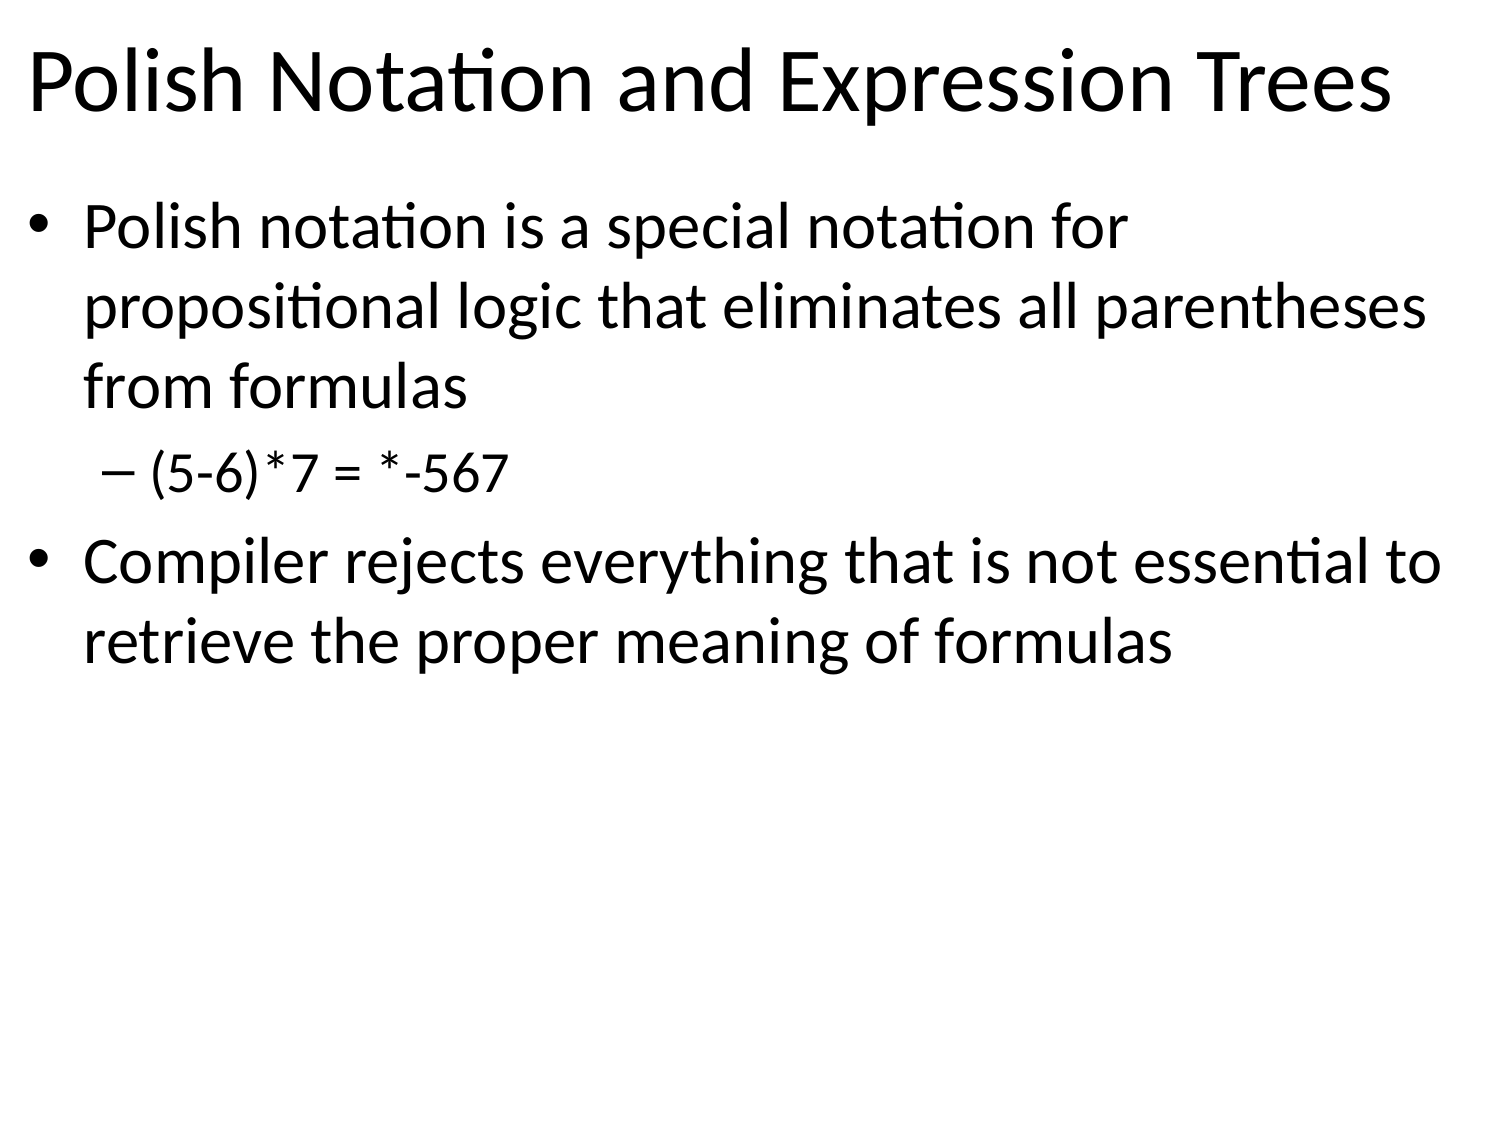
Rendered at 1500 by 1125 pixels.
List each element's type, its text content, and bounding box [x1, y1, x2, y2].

list Polish notation is a special notation for propositional logic that eliminates all parentheses from formulas (5-6)*7 = *-567 Compiler rejects everything that is not essential to retrieve the proper meaning of formulas [12, 174, 1475, 1025]
title Polish Notation and Expression Trees [12, 12, 1475, 155]
